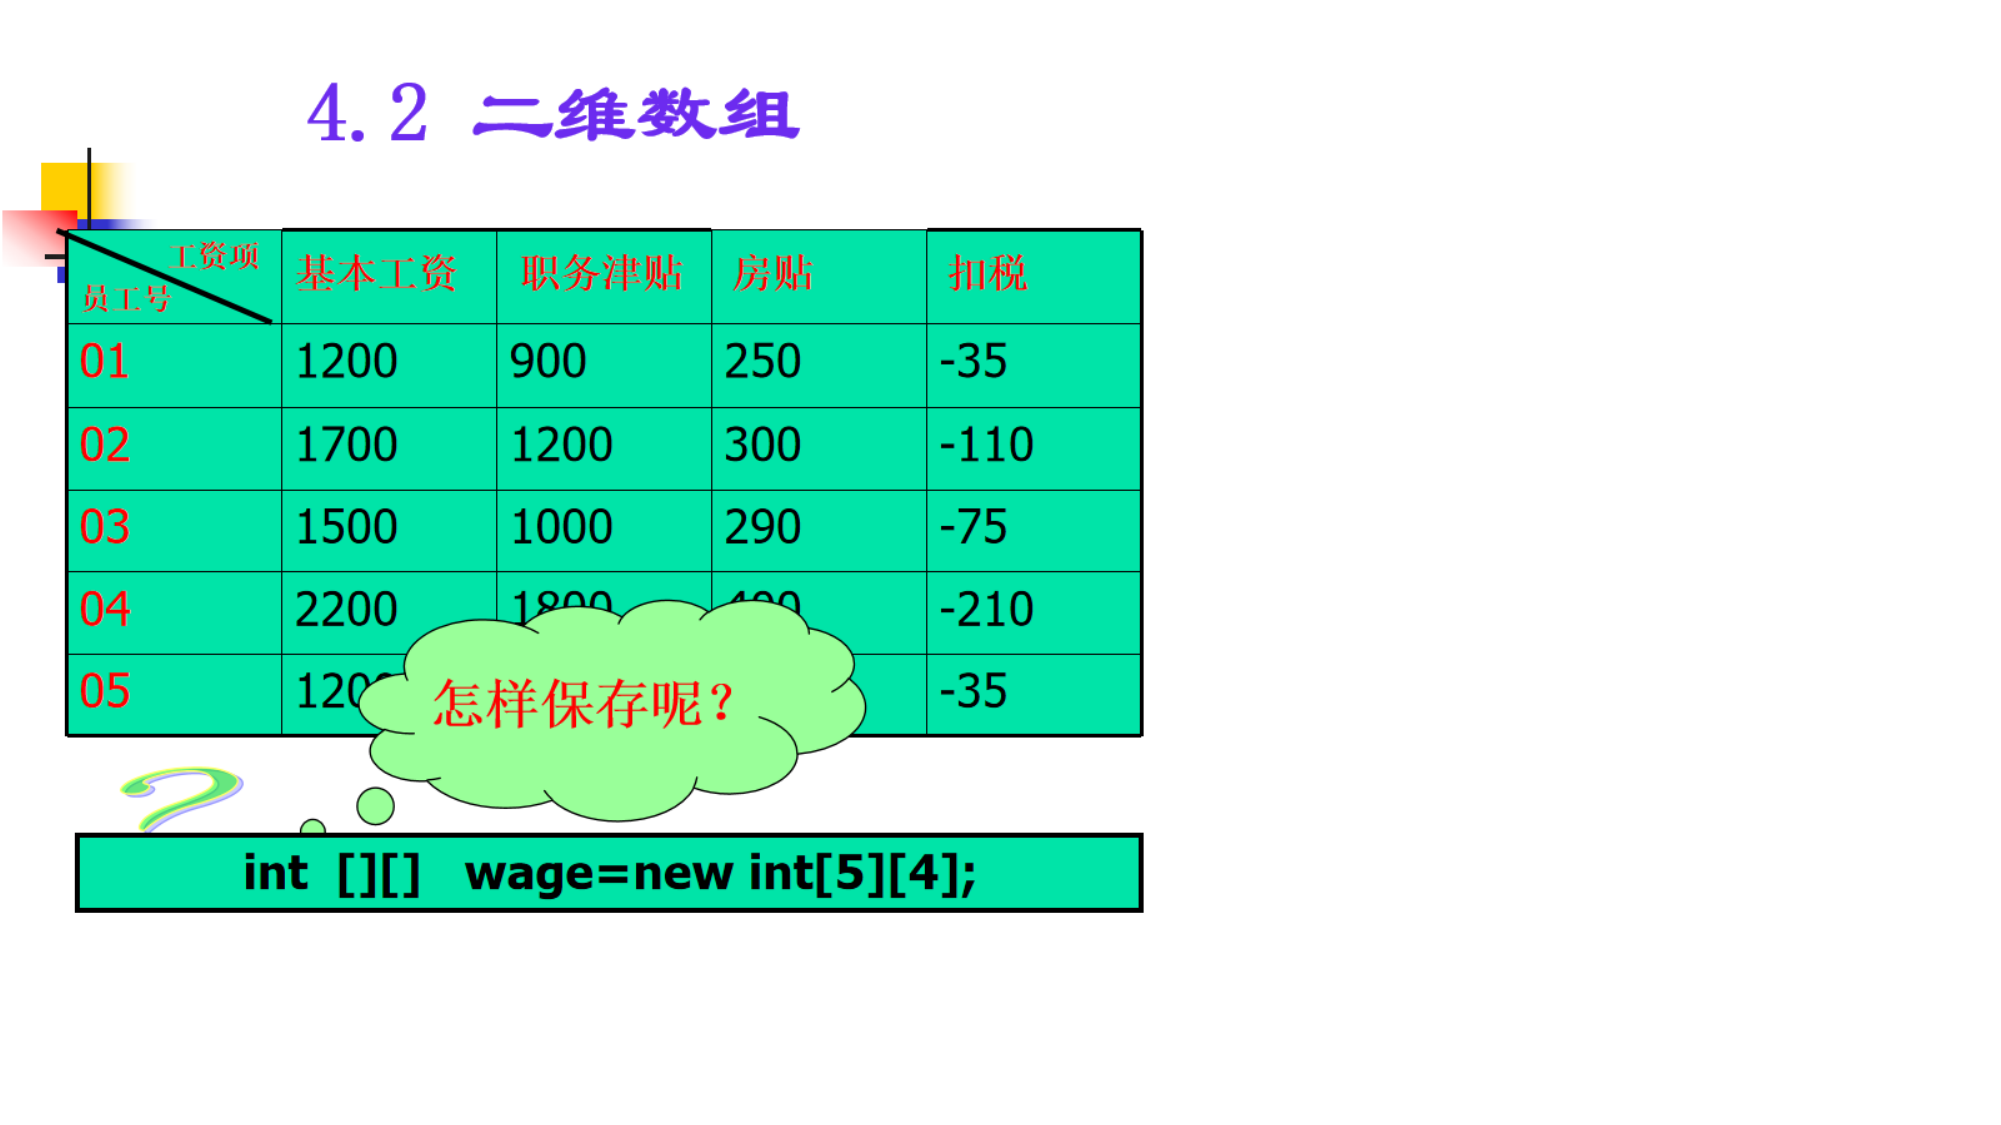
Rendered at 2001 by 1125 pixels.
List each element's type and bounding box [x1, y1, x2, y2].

picture [0, 59, 1175, 923]
